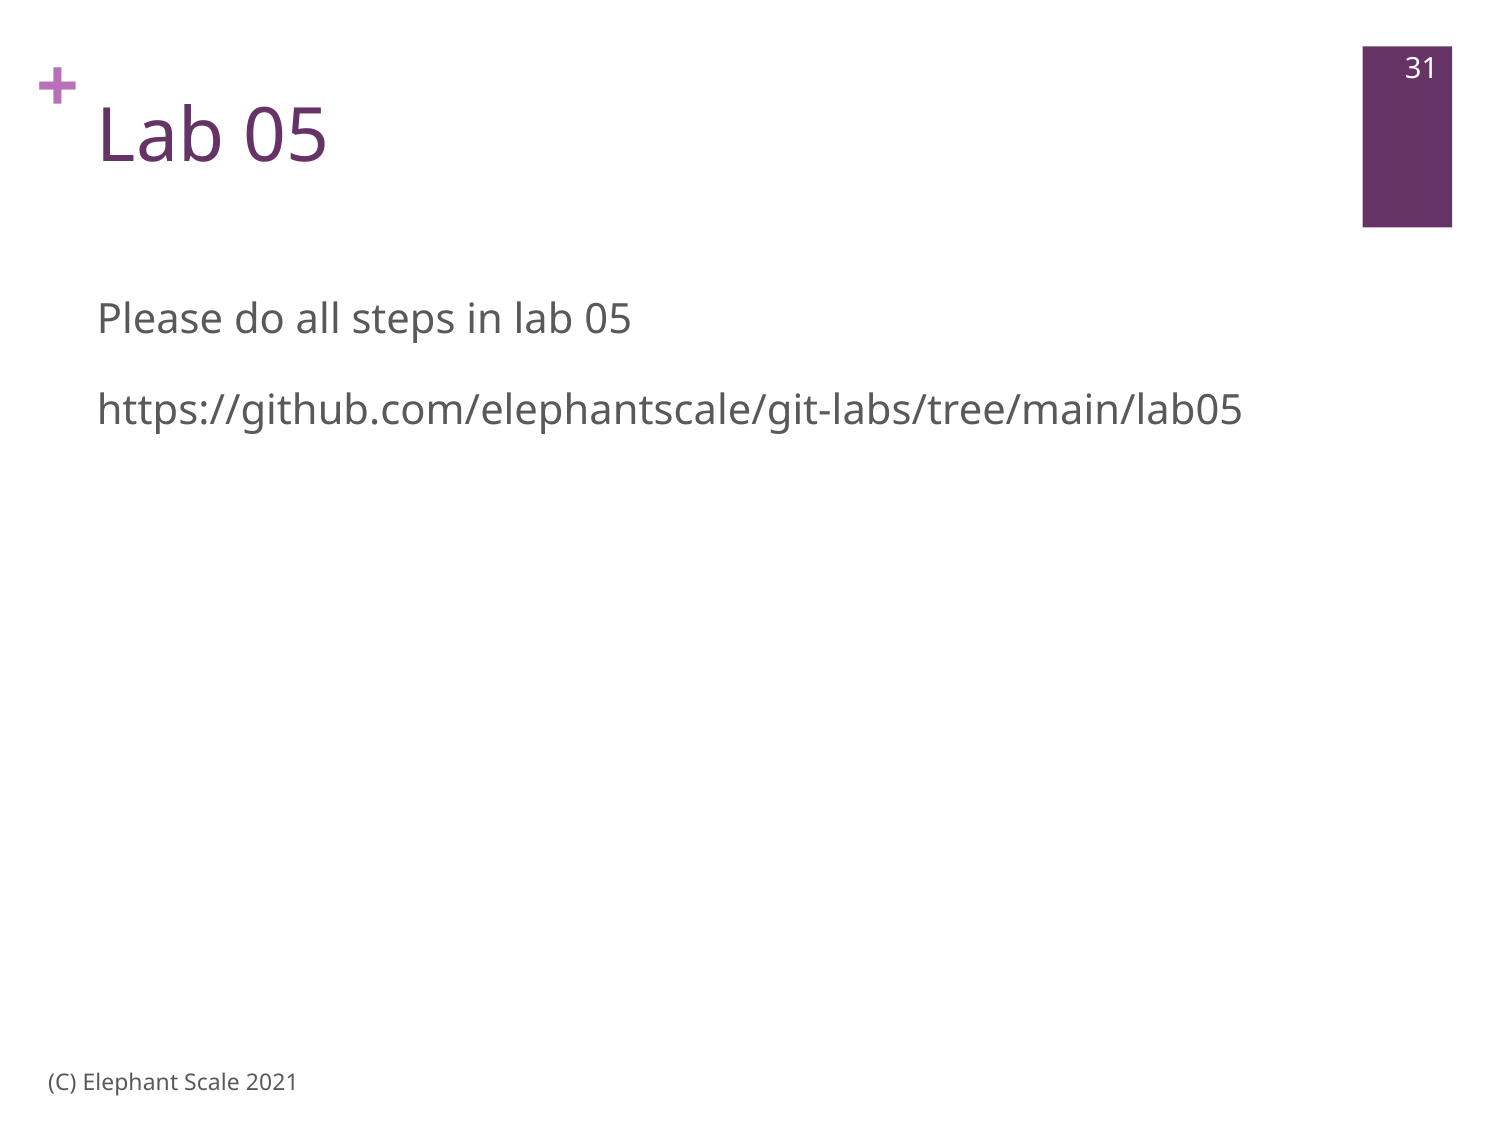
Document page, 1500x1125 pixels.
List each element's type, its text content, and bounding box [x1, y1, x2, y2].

list Please do all steps in lab 05 https://github.com/elephantscale/git-labs/tree/main/lab05 [81, 283, 1322, 1015]
footer (C) Elephant Scale 2021 [33, 1053, 1038, 1114]
slide_number 31 [1362, 39, 1454, 100]
title Lab 05 [81, 79, 1322, 263]
